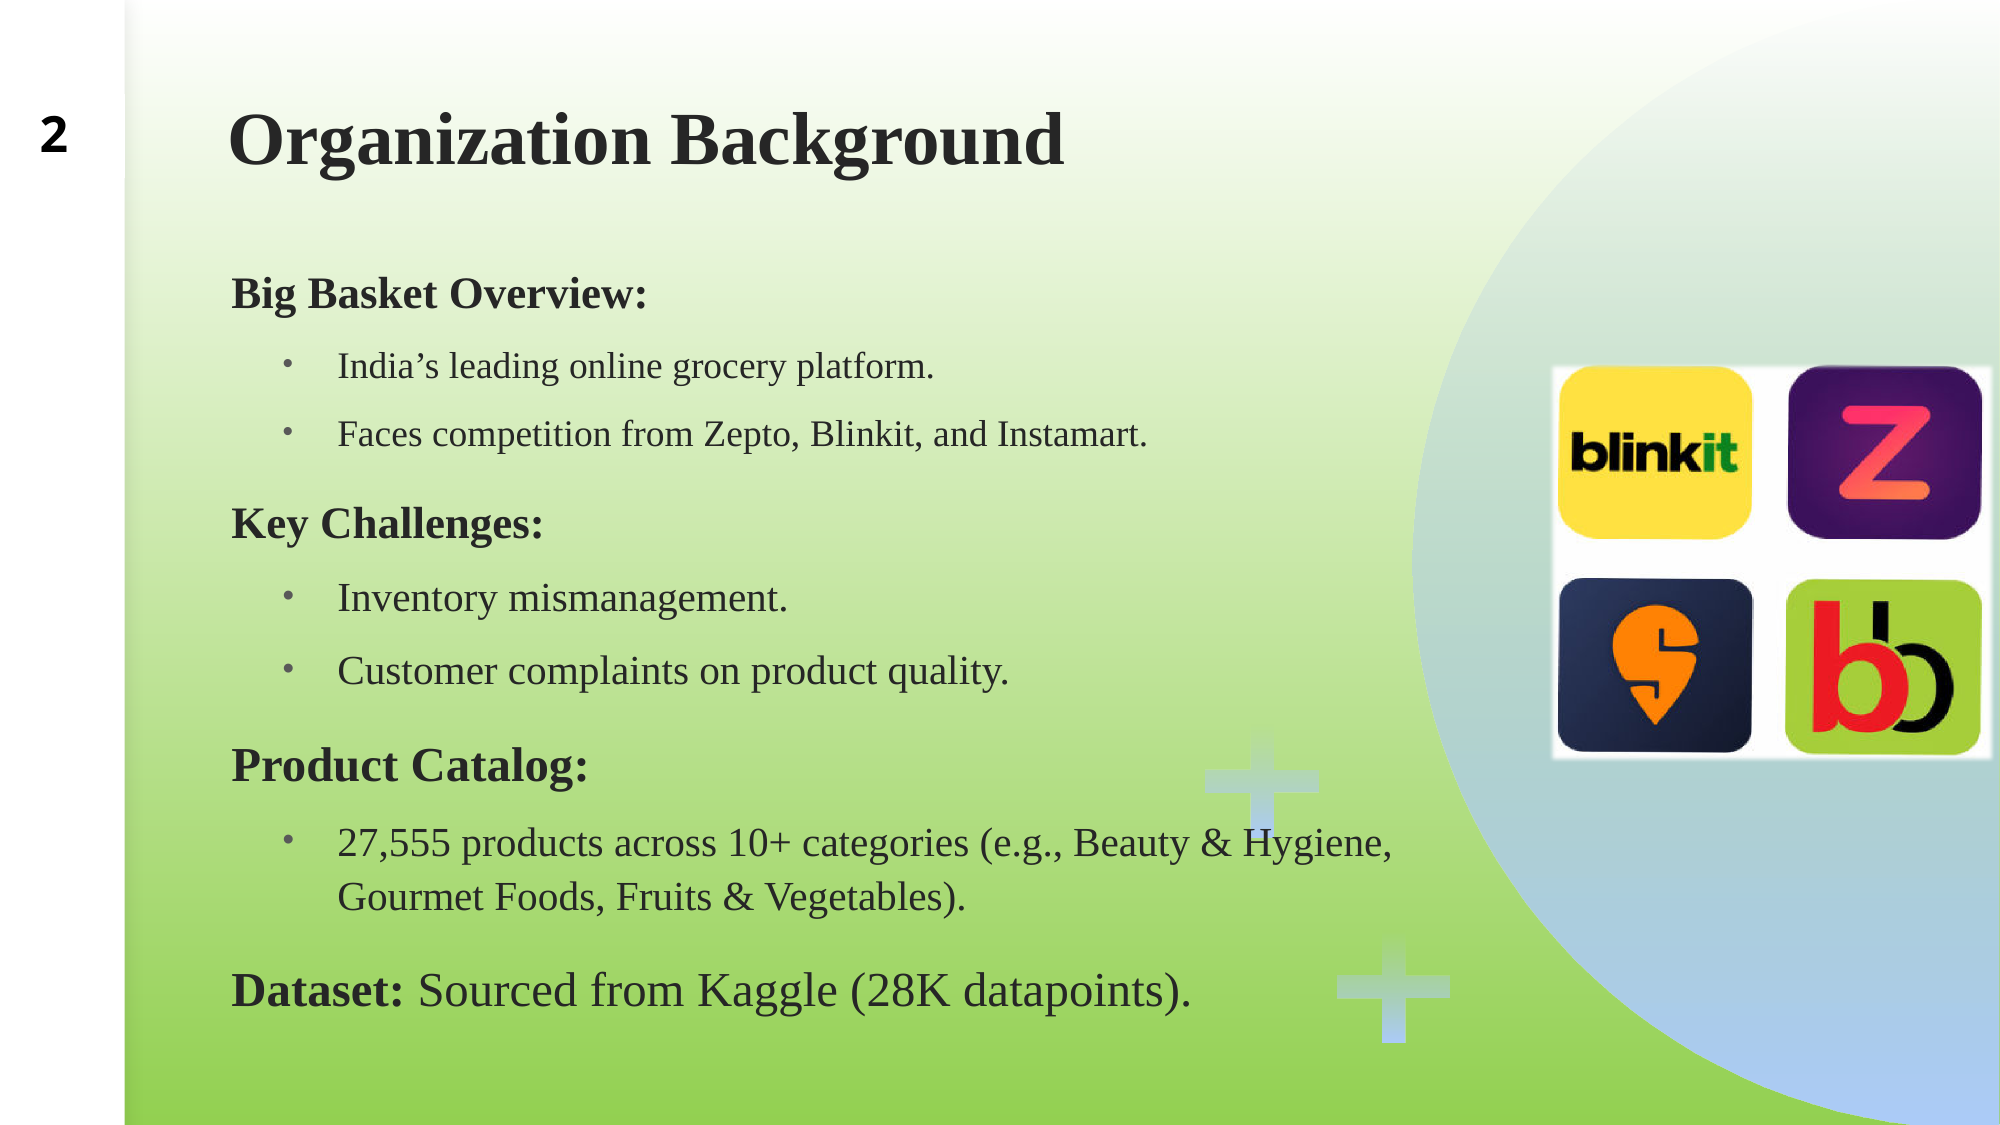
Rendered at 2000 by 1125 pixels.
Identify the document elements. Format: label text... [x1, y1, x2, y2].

list Big Basket Overview: India’s leading online grocery platform. Faces competition from Zepto, Blinkit, and Instamart. Key Challenges: Inventory mismanagement. Customer complaints on product quality. Product Catalog: 27,555 products across 10+ categories (e.g., Beauty & Hygiene, Gourmet Foods, Fruits & Vegetables). Dataset: Sourced from Kaggle (28K datapoints). [209, 249, 1538, 1025]
text_box 2 [24, 94, 125, 178]
title Organization Background [212, 99, 1275, 213]
picture [1548, 362, 1995, 763]
